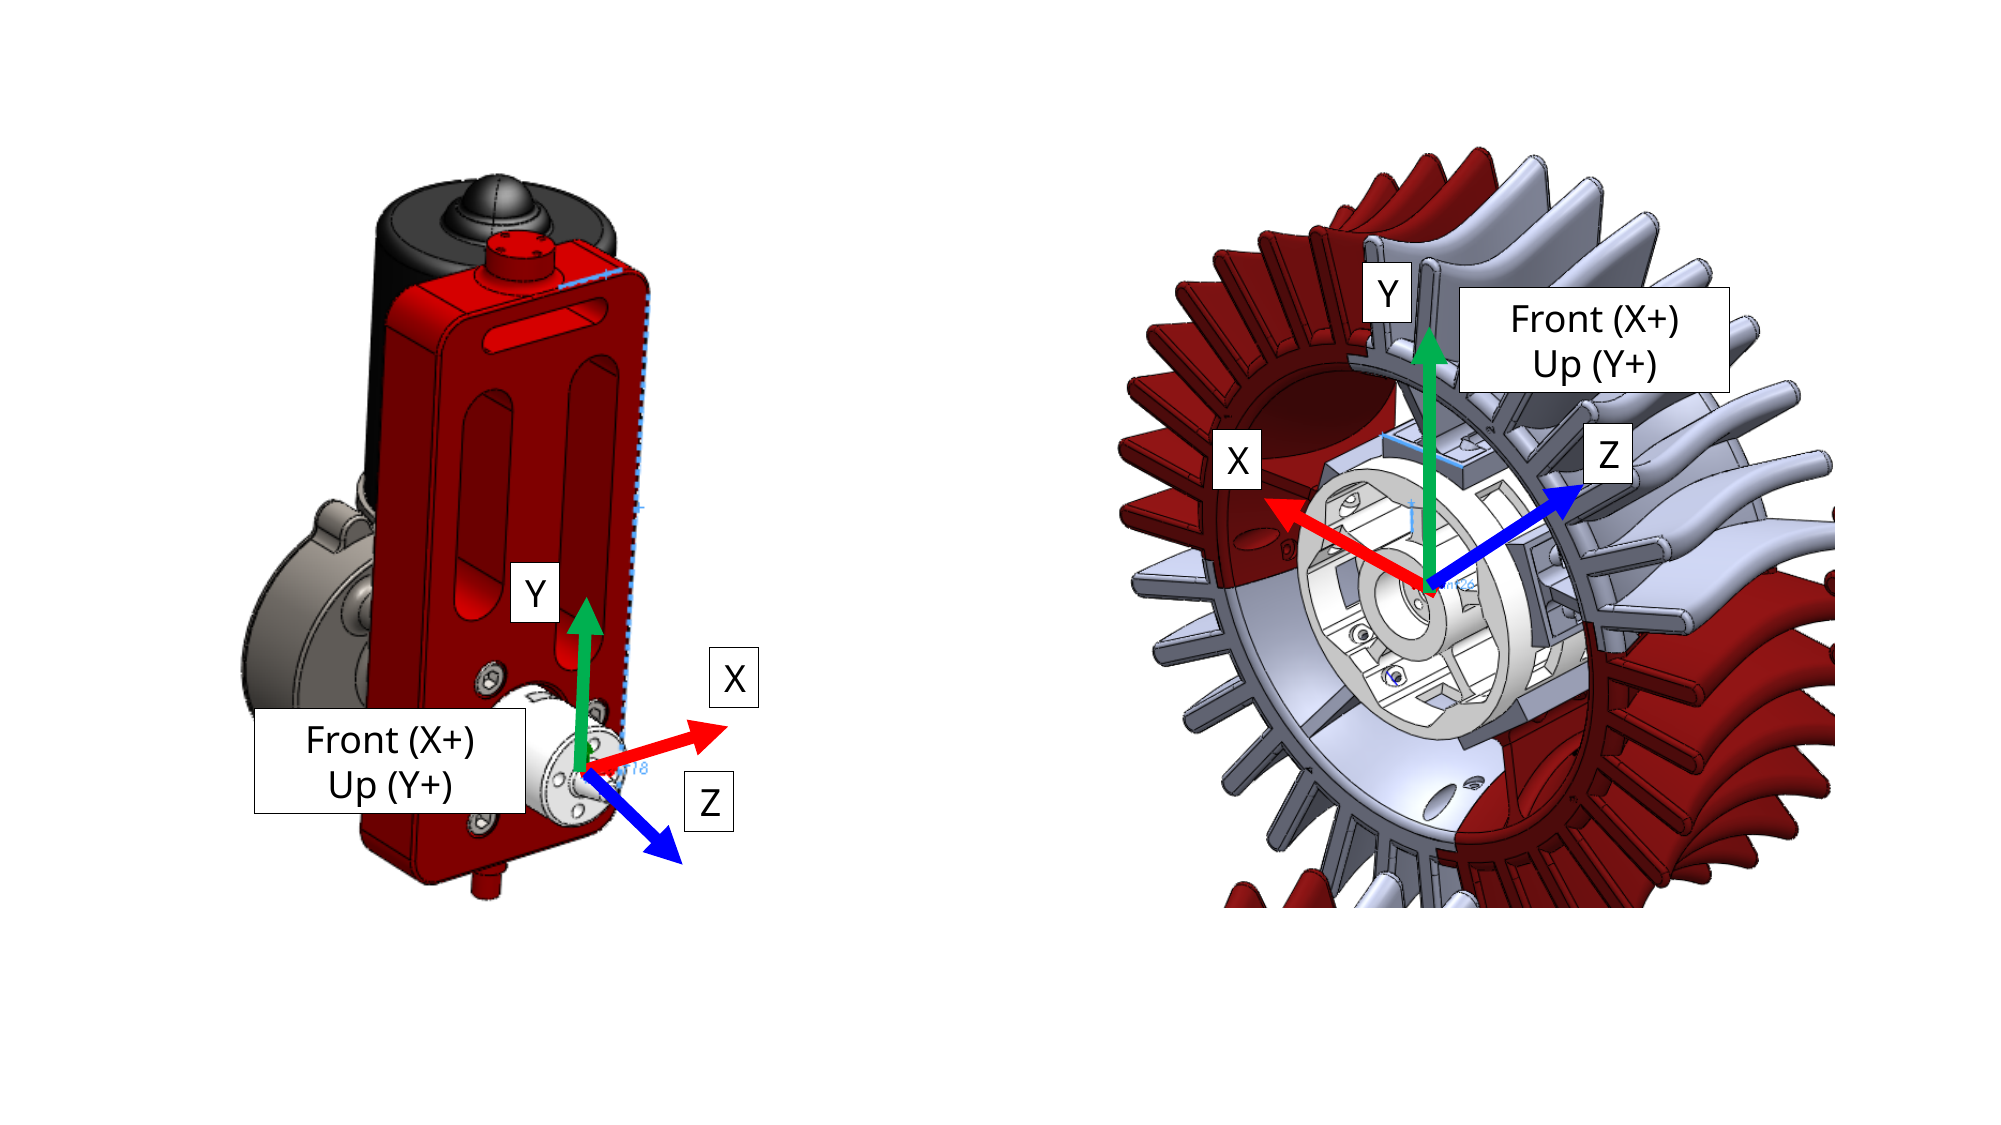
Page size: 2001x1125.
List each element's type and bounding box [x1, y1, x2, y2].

text_box [218, 152, 759, 923]
text_box [1037, 135, 1835, 909]
